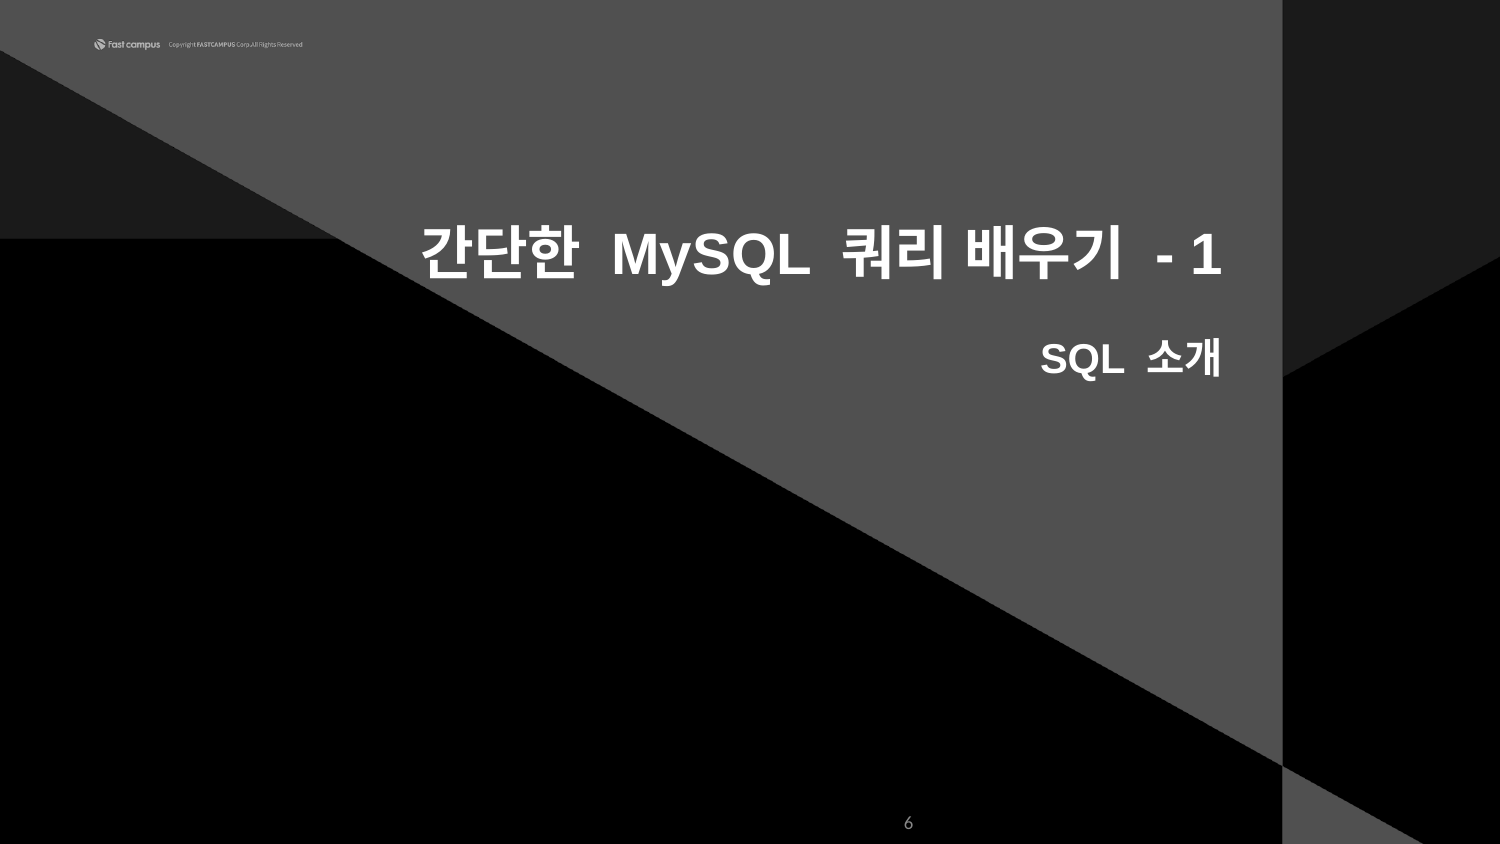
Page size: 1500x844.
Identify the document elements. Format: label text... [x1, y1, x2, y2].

picture [0, 0, 1500, 844]
slide_number ‹#› [581, 799, 919, 844]
text_box 간단한 MySQL 쿼리 배우기 - 1 SQL 소개 [148, 226, 1227, 373]
